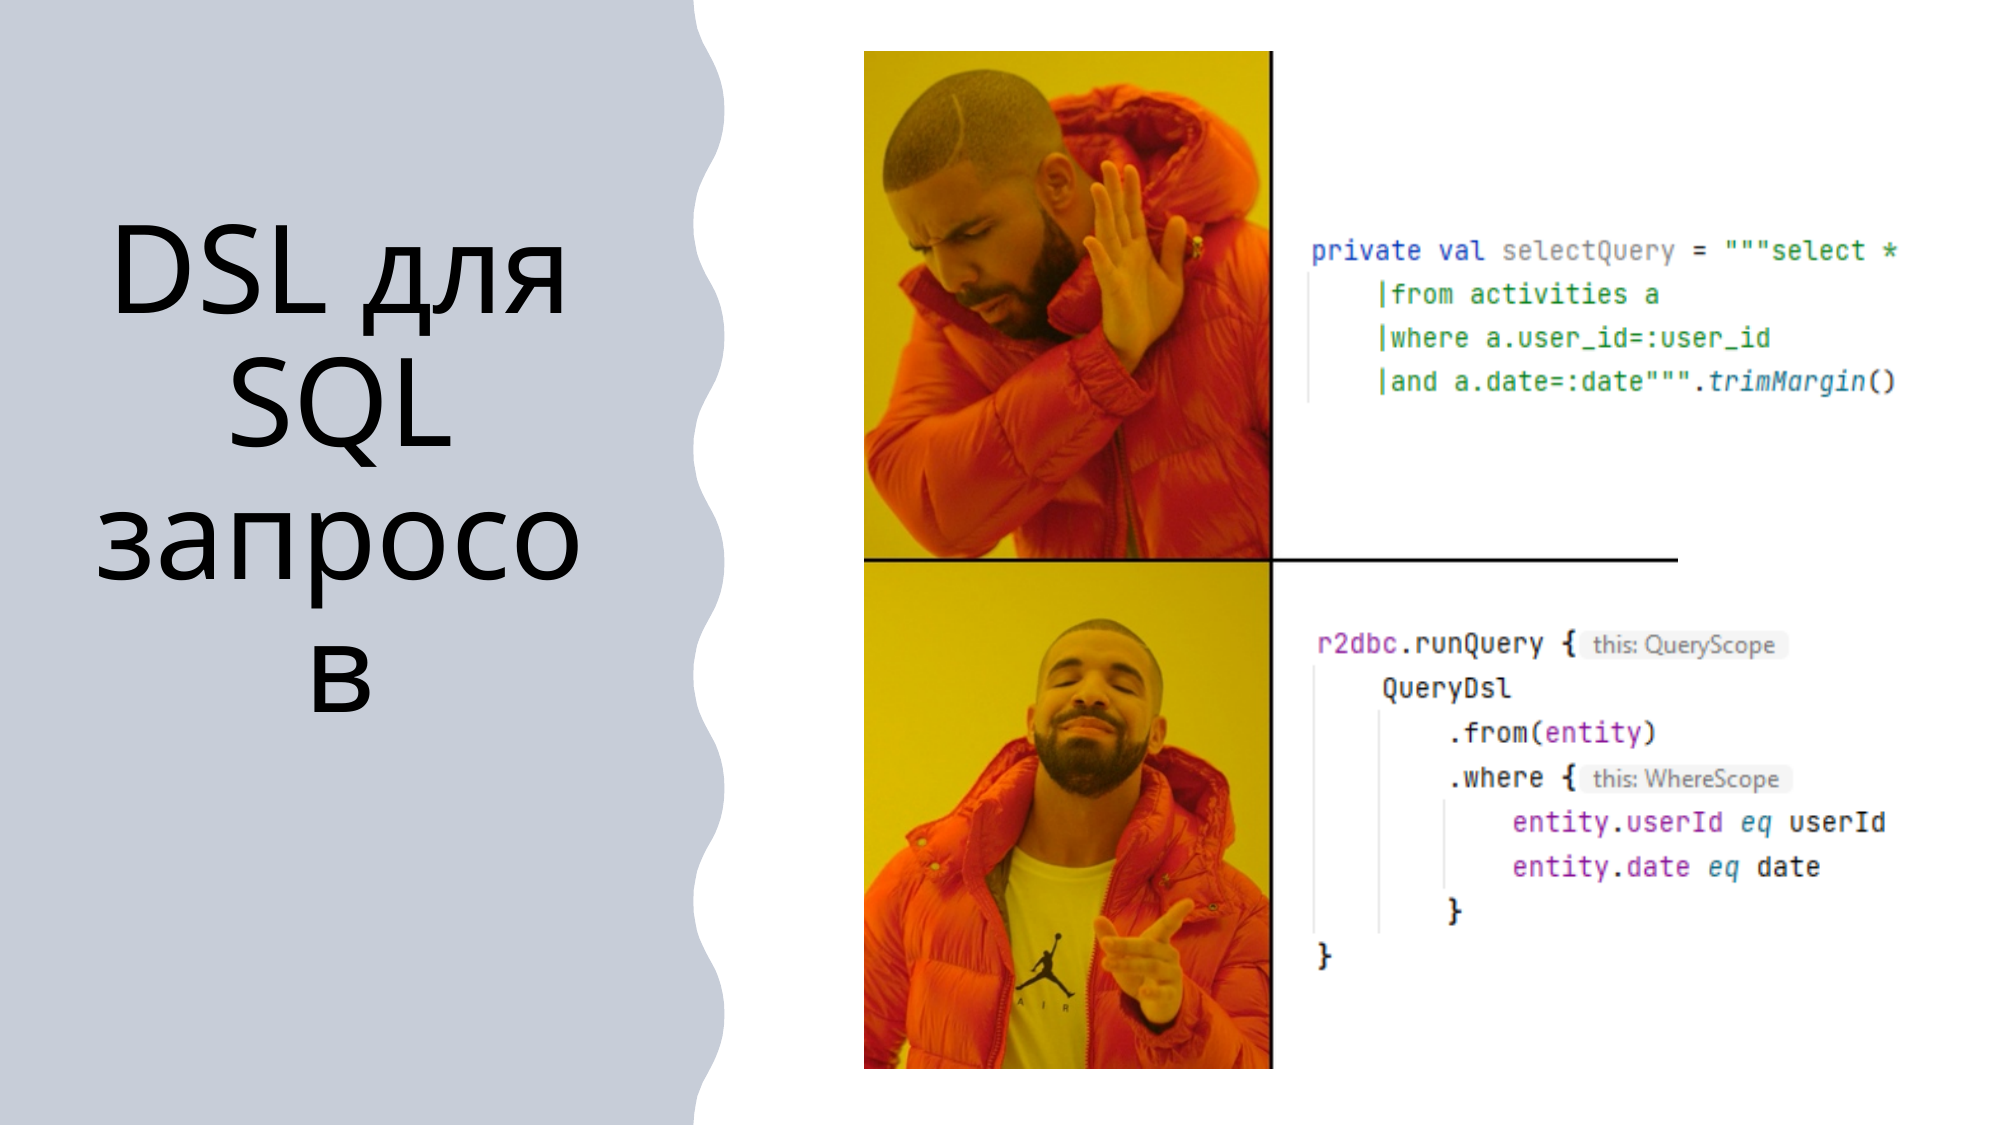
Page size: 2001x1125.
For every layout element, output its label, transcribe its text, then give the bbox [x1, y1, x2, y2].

picture [864, 51, 1958, 1069]
text_box [695, 0, 2000, 1125]
text_box [0, 0, 726, 1125]
title DSL для SQL запросов [75, 118, 606, 747]
